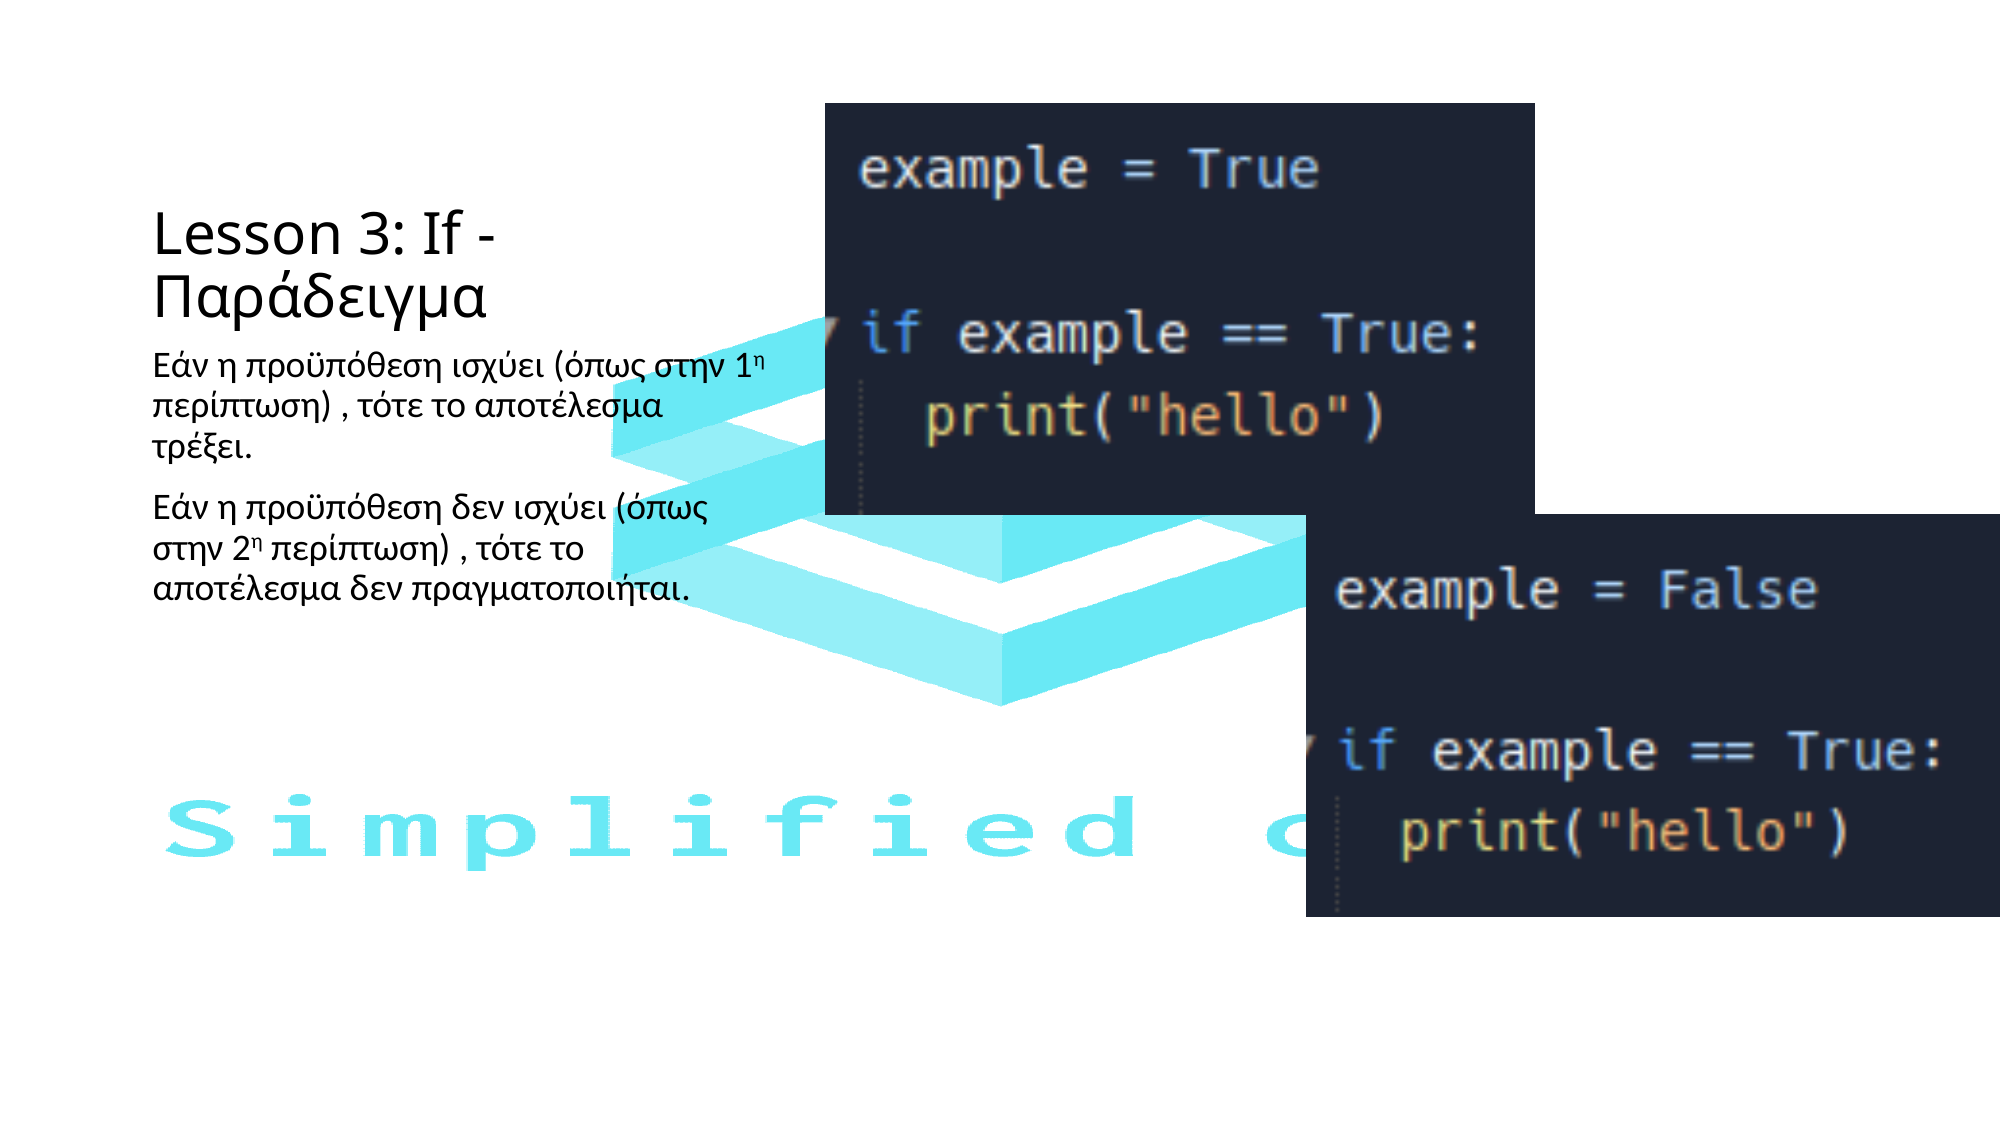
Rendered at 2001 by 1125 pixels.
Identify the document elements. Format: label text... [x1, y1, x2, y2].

list Εάν η προϋπόθεση ισχύει (όπως στην 1η περίπτωση) , τότε το αποτέλεσμα τρέξει. Εάν η προϋπόθεση δεν ισχύει (όπως στην 2η περίπτωση) , τότε το αποτέλεσμα δεν πραγματοποιήται. [137, 337, 783, 963]
picture [0, 0, 2001, 1125]
title Lesson 3: If - Παράδειγμα [137, 75, 783, 337]
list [1306, 514, 2000, 917]
